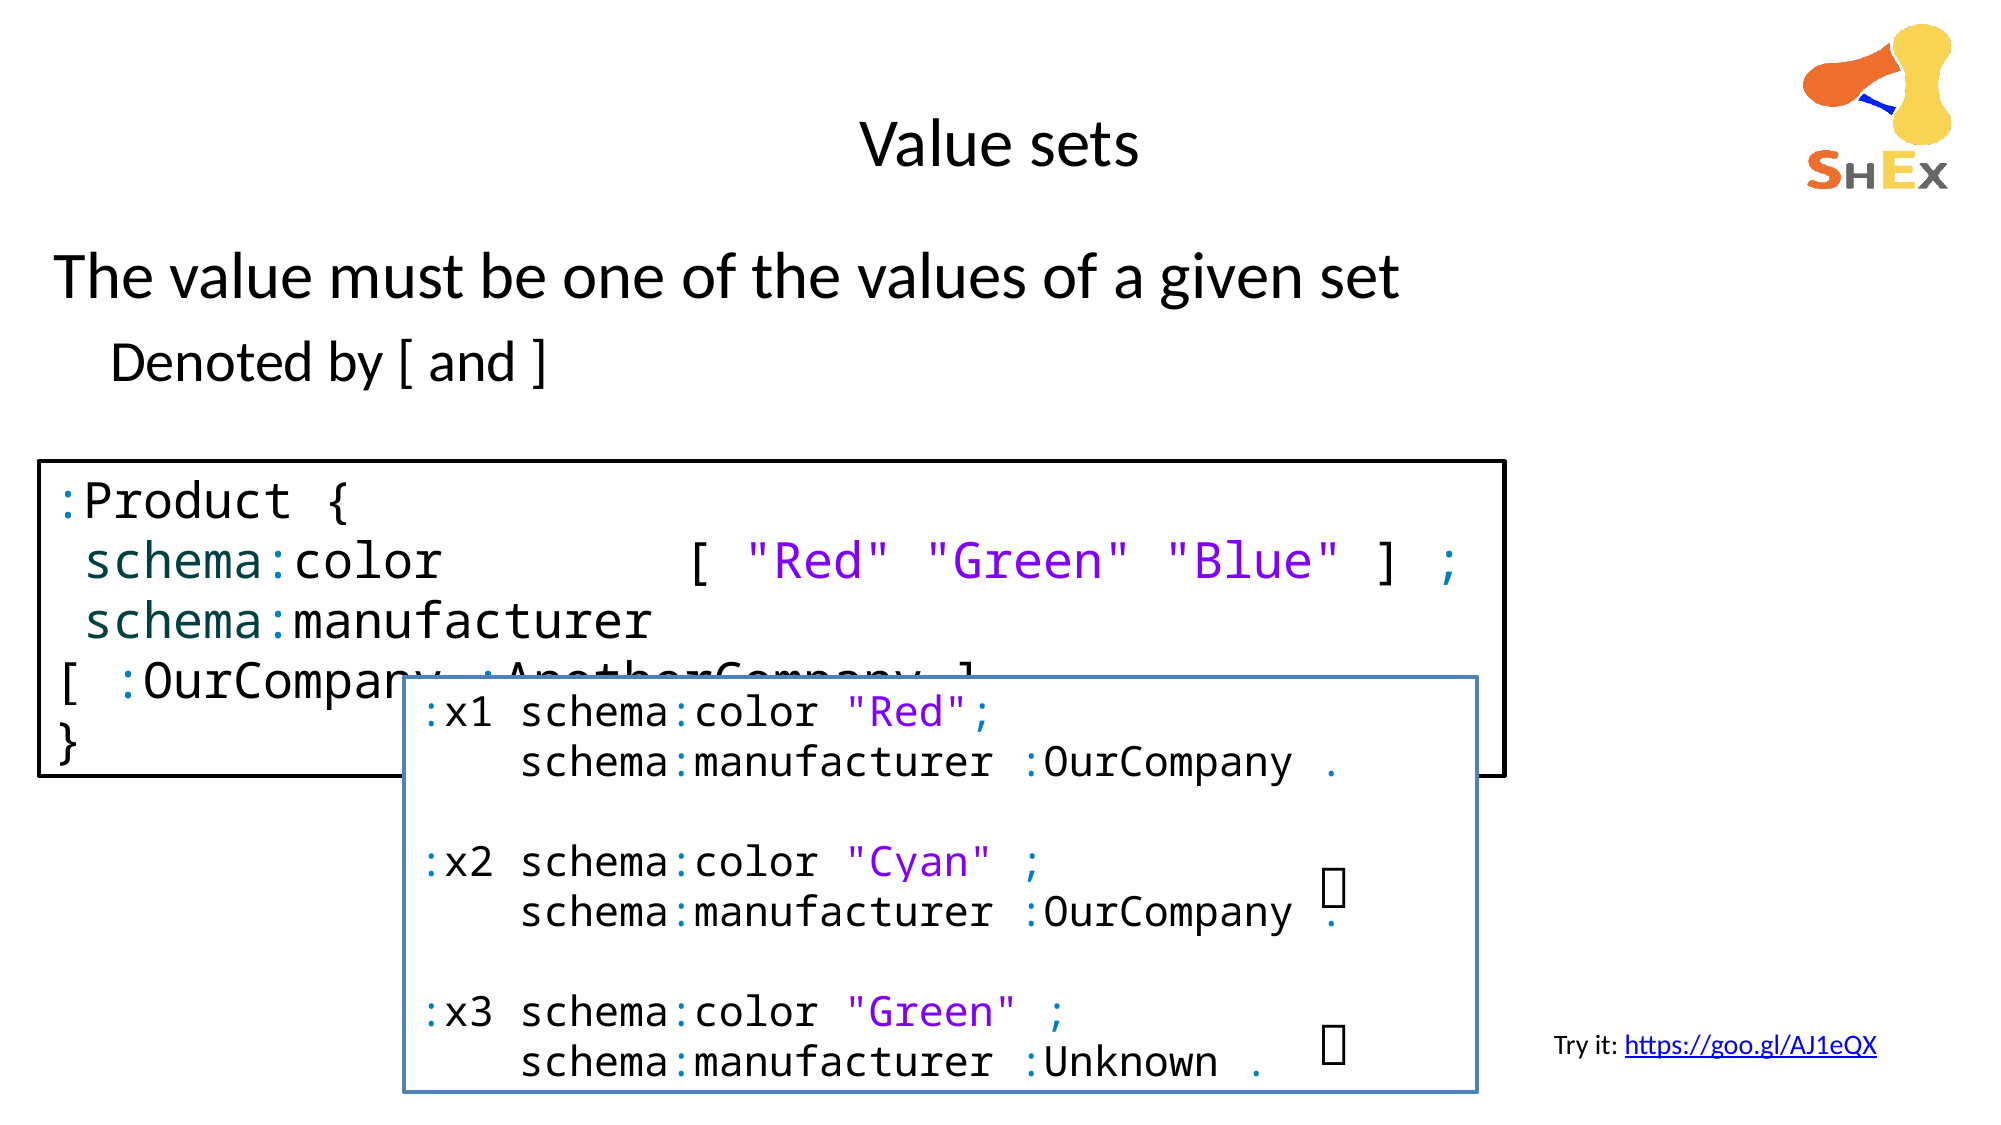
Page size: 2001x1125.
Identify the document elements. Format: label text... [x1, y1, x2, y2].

text_box Try it: https://goo.gl/AJ1eQX [1539, 1018, 1893, 1068]
text_box  [1302, 1001, 1366, 1084]
title Value sets [99, 45, 1900, 233]
text_box  [1302, 845, 1366, 928]
picture [1803, 24, 1951, 189]
list The value must be one of the values of a given set Denoted by [ and ] [38, 224, 1614, 453]
text_box :x1 schema:color "Red"; schema:manufacturer :OurCompany . :x2 schema:color "Cyan" ; schema:manufacturer :OurCompany . :x3 schema:color "Green" ; schema:manufacturer :Unknown . [402, 675, 1479, 1094]
text_box :Product { schema:color [ "Red" "Green" "Blue" ] ; schema:manufacturer [ :OurCompany :AnotherCompany ] } [37, 459, 1507, 778]
